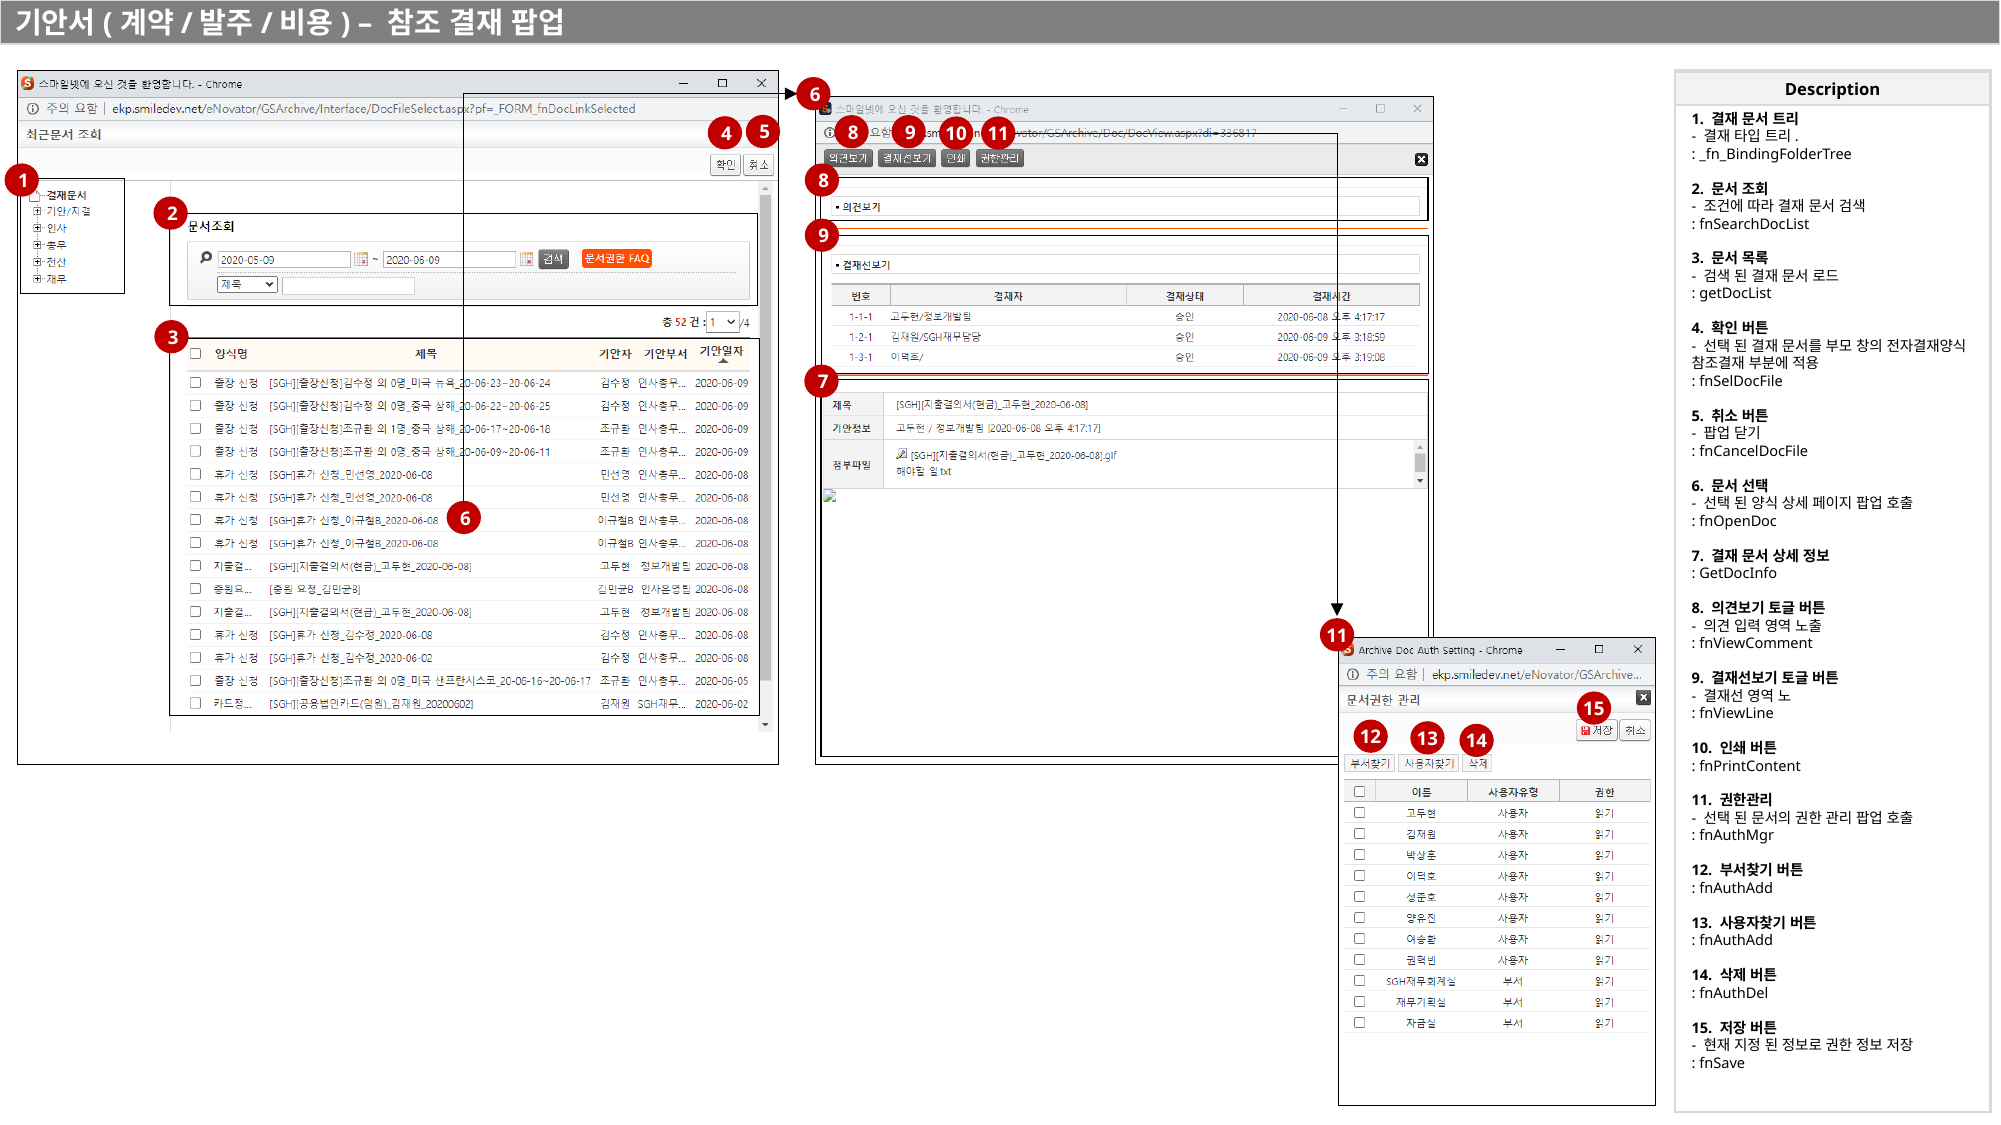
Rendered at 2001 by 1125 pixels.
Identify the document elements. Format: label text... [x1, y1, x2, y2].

text_box Description [1674, 71, 1992, 106]
text_box 1 [5, 165, 17, 195]
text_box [426, 131, 835, 465]
text_box [1674, 106, 1992, 1113]
picture [815, 96, 1656, 1106]
text_box 기안서(계약/발주/비용) – 참조 결재 팝업 [0, 0, 2000, 45]
text_box 6 [797, 78, 830, 110]
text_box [1014, 132, 1338, 616]
text_box 1. 결재 문서 트리 - 결재 타입 트리. : _fn_BindingFolderTree 2. 문서 조회 - 조건에 따라 결재 문서 검색 : fnSearchDocList 3. 문서 목록 - 검색 된 결재 문서 로드 : getDocList 4. 확인 버튼 - 선택 된 결재 문서를 부모 창의 전자결재양식 참조결재 부분에 적용 : fnSelDocFile 5. 취소 버튼 - 팝업 닫기 : fnCancelDocFile 6. 문서 선택 - 선택 된 양식 상세 페이지 팝업 호출 : fnOpenDoc 7. 결재 문서 상세 정보 : GetDocInfo 8. 의견보기 토글 버튼 - 의견 입력 영역 노출 : fnViewComment 9. 결재선보기 토글 버튼 - 결재선 영역 노 : fnViewLine 10. 인쇄 버튼 : fnPrintContent 11. 권한관리 - 선택 된 문서의 권한 관리 팝업 호출 : fnAuthMgr 12. 부서찾기 버튼 : fnAuthAdd 13. 사용자찾기 버튼 : fnAuthAdd 14. 삭제 버튼 : fnAuthDel 15. 저장 버튼 - 현재 지정 된 정보로 권한 정보 저장 : fnSave [1676, 102, 1991, 1079]
picture [17, 70, 780, 765]
